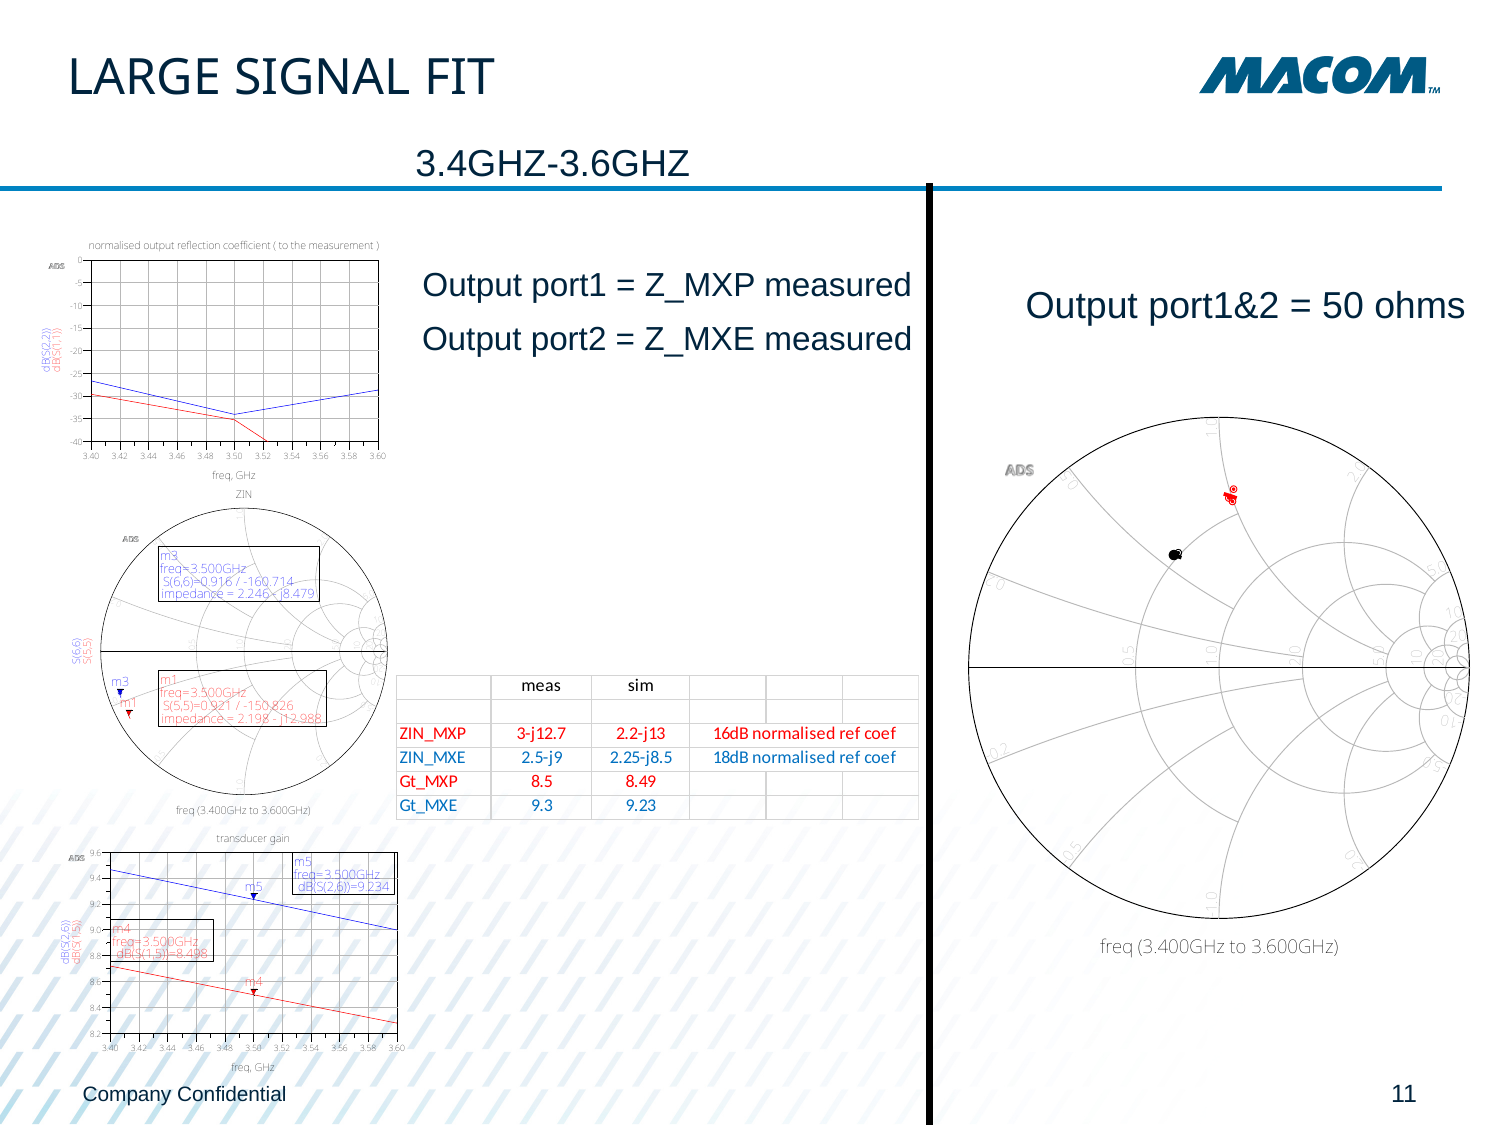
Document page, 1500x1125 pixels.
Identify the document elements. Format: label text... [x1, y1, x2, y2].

picture [0, 238, 926, 1125]
text_box Output port1 = Z_MXP measured Output port2 = Z_MXE measured [592, 265, 743, 415]
picture [933, 398, 1500, 1125]
title LARGE SIGNAL FIT [67, 50, 1118, 157]
text_box 3.4GHZ-3.6GHZ [478, 89, 628, 240]
picture [1199, 56, 1444, 98]
text_box Output port1&2 = 50 ohms [1170, 230, 1321, 381]
picture [1346, 68, 1358, 82]
text_box [933, 1073, 938, 1090]
